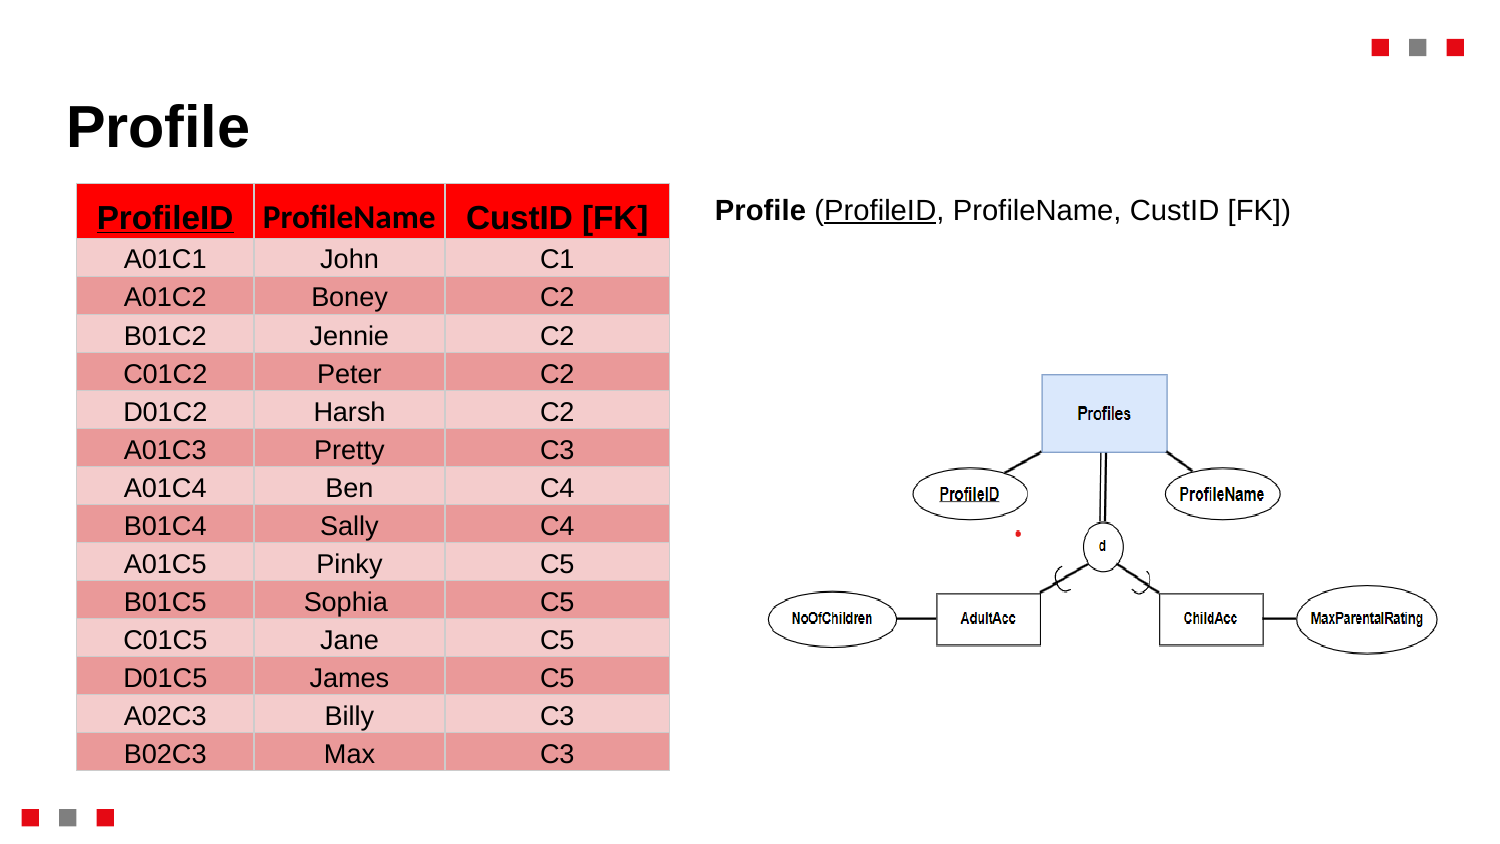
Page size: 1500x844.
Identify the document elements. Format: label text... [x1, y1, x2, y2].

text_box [21, 808, 115, 827]
table_cell John [255, 239, 444, 276]
table_cell Sally [255, 505, 444, 542]
table_cell C01C5 [77, 619, 253, 656]
table_cell A01C5 [77, 543, 253, 580]
table_header CustID [FK] [446, 184, 669, 238]
table_cell C2 [446, 391, 669, 428]
table_cell D01C5 [77, 657, 253, 694]
table_cell C2 [446, 277, 669, 314]
table_cell A01C1 [77, 239, 253, 276]
table_cell C1 [446, 239, 669, 276]
table_cell C3 [446, 733, 669, 770]
table_cell B01C5 [77, 581, 253, 618]
table_cell A02C3 [77, 695, 253, 732]
table_cell James [255, 657, 444, 694]
picture [699, 332, 1455, 716]
table_cell C2 [446, 353, 669, 390]
table_cell C01C2 [77, 353, 253, 390]
table_cell A01C4 [77, 467, 253, 504]
table_cell C5 [446, 581, 669, 618]
table_cell C4 [446, 467, 669, 504]
table_cell C2 [446, 315, 669, 352]
table_cell C4 [446, 505, 669, 542]
table_header ProfileName [255, 184, 444, 238]
table_cell A01C3 [77, 429, 253, 466]
text_box Profile (ProfileID, ProfileName, CustID [FK]) [699, 171, 1389, 318]
table_cell A01C2 [77, 277, 253, 314]
table_cell Ben [255, 467, 444, 504]
table_cell C3 [446, 695, 669, 732]
table_cell Boney [255, 277, 444, 314]
table_cell B01C4 [77, 505, 253, 542]
table_cell Max [255, 733, 444, 770]
table_cell C5 [446, 619, 669, 656]
table_cell D01C2 [77, 391, 253, 428]
table_cell B01C2 [77, 315, 253, 352]
table_cell Sophia [255, 581, 444, 618]
table_cell Pinky [255, 543, 444, 580]
table_cell C5 [446, 657, 669, 694]
table_cell B02C3 [77, 733, 253, 770]
table_cell Pretty [255, 429, 444, 466]
table_cell Billy [255, 695, 444, 732]
table_cell Peter [255, 353, 444, 390]
table_cell C5 [446, 543, 669, 580]
title Profile [51, 72, 1449, 167]
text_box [1371, 38, 1465, 57]
table_cell C3 [446, 429, 669, 466]
table_cell Jane [255, 619, 444, 656]
table_header ProfileID [77, 184, 253, 238]
table_cell Jennie [255, 315, 444, 352]
table_cell Harsh [255, 391, 444, 428]
